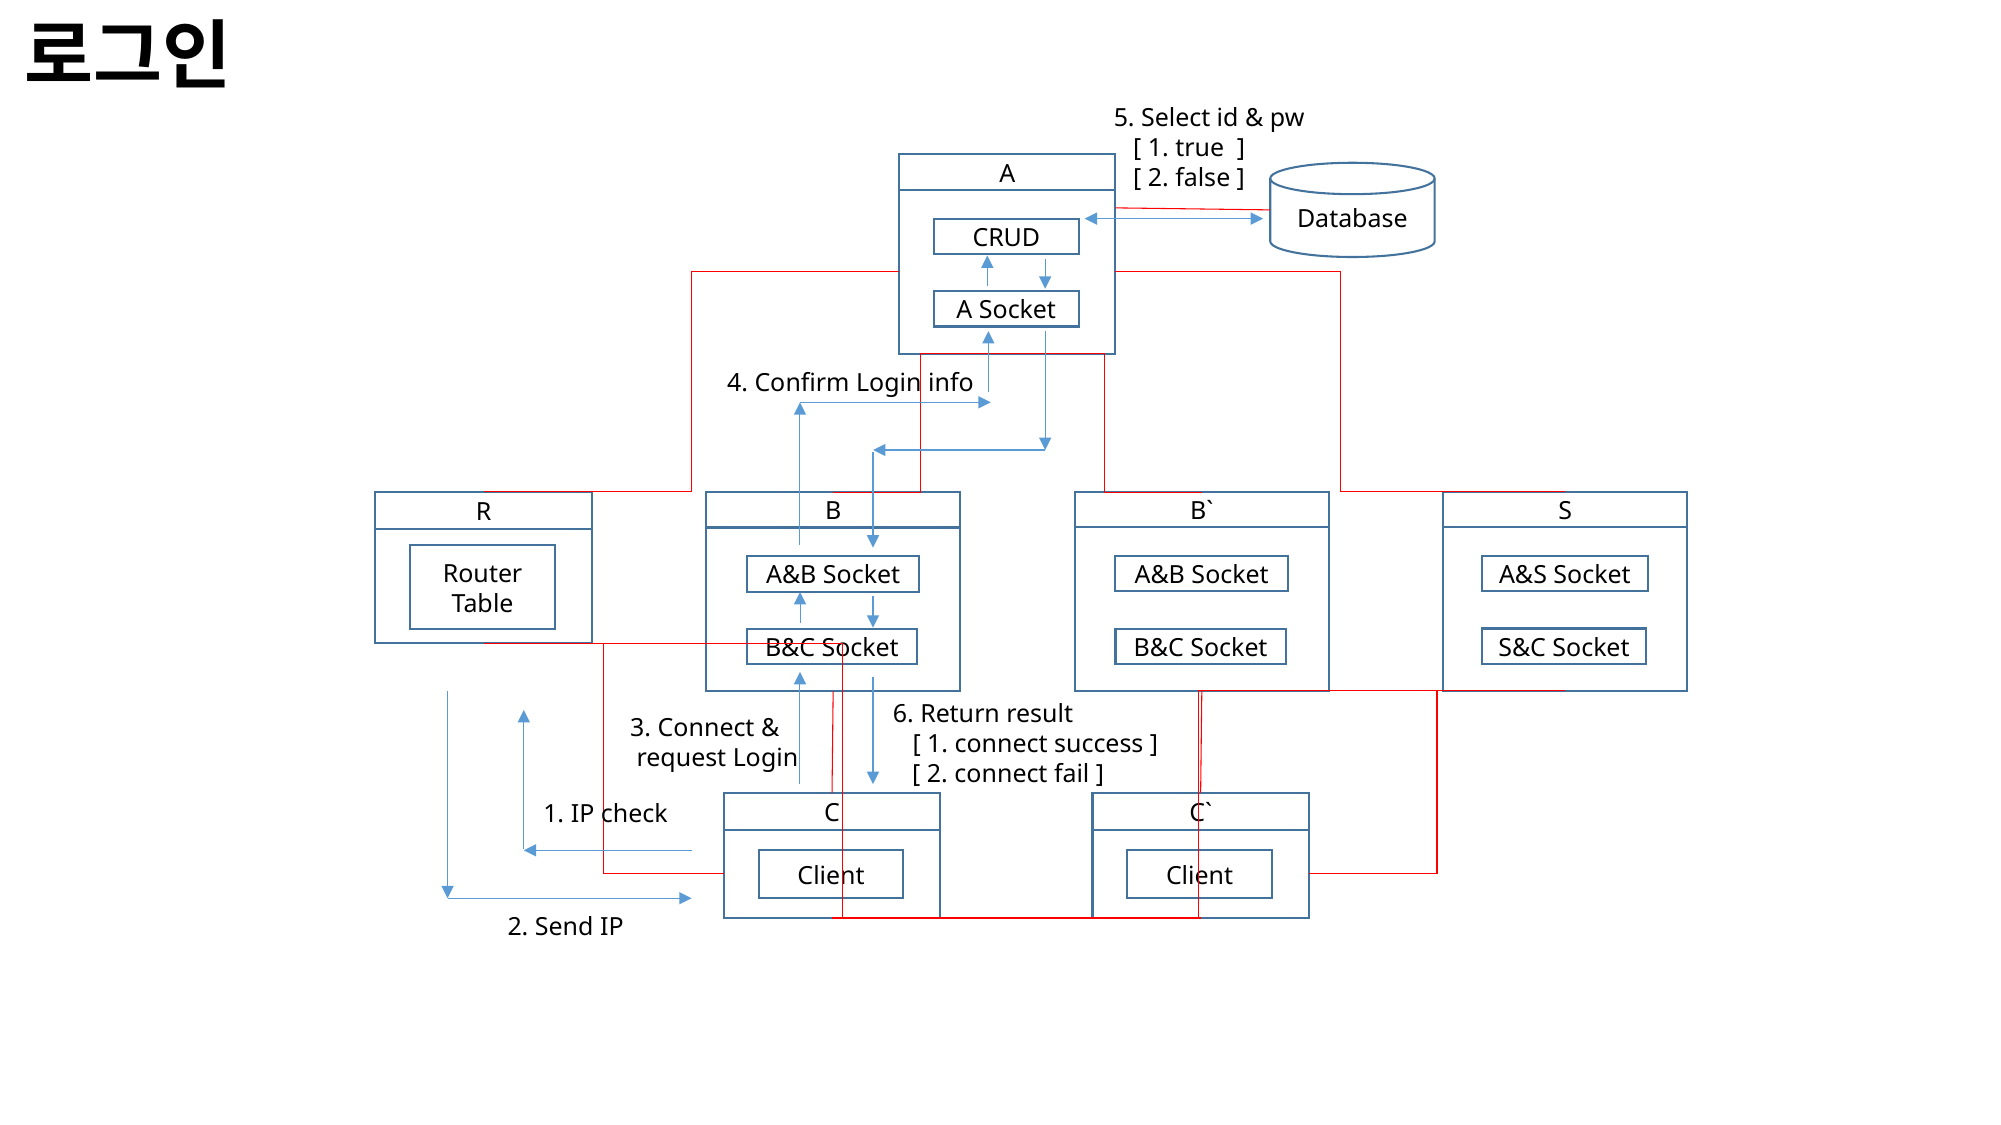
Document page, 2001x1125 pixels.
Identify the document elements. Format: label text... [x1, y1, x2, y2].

text_box 로그인 [10, 0, 248, 105]
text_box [375, 93, 1688, 949]
